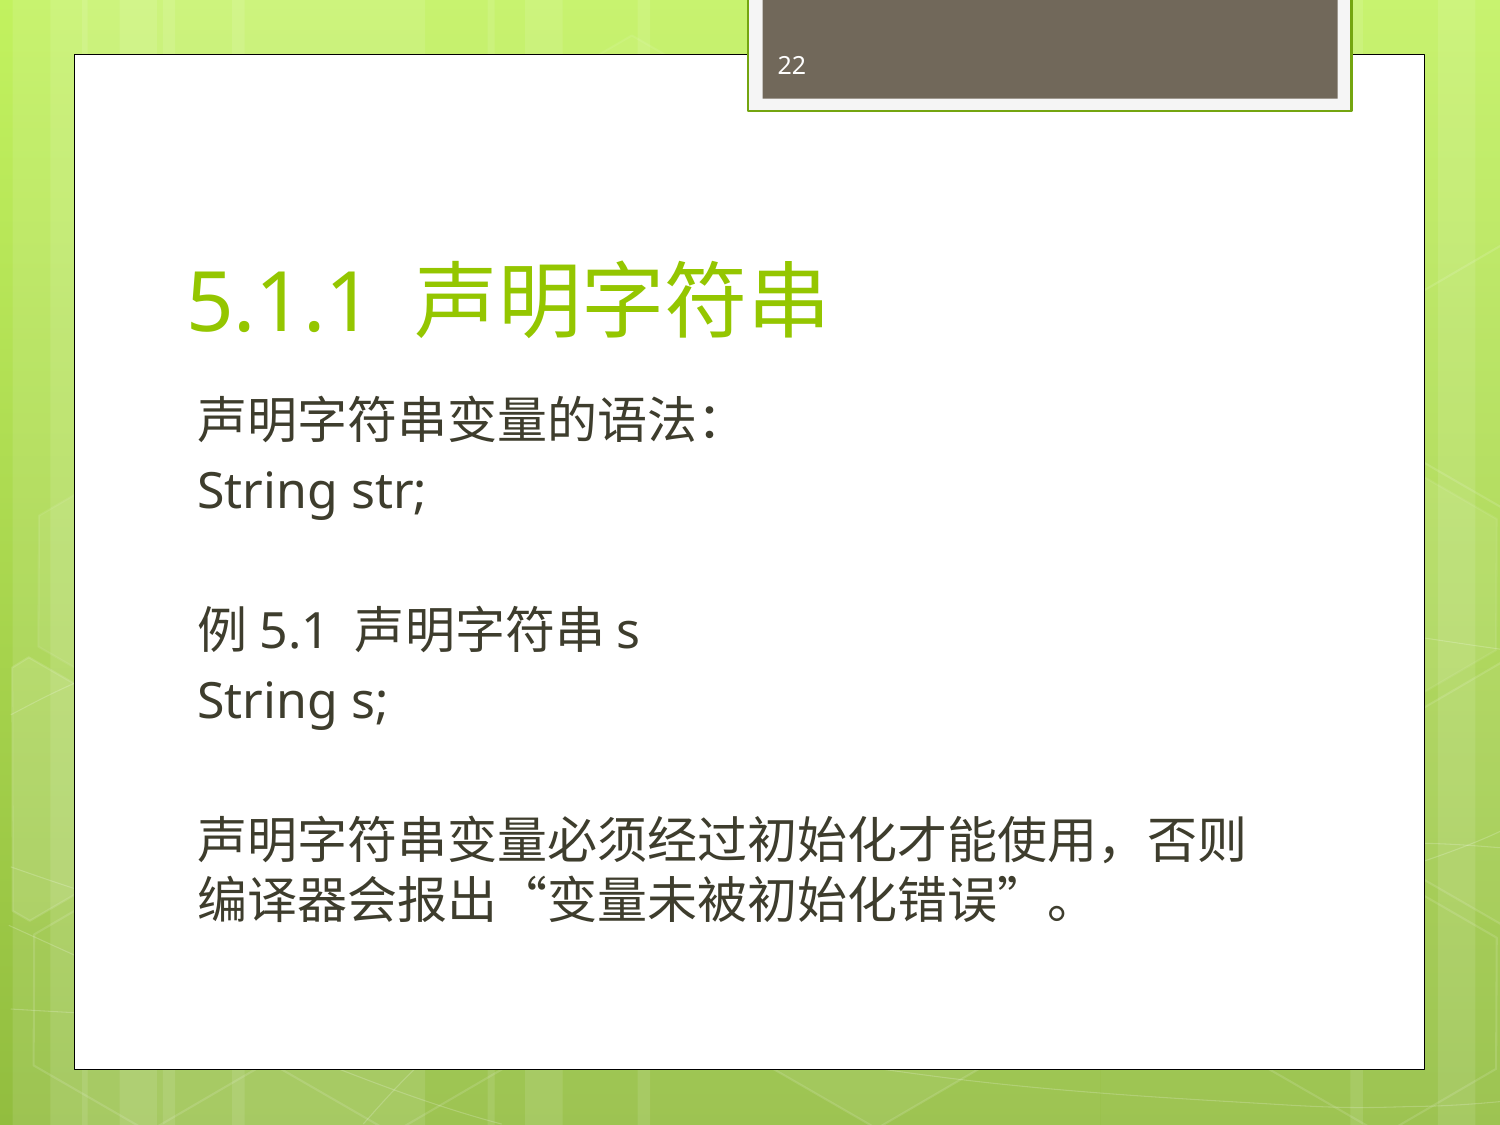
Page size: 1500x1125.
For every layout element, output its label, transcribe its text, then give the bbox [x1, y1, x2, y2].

list 声明字符串变量的语法： String str; 例5.1 声明字符串s String s; 声明字符串变量必须经过初始化才能使用，否则编译器会报出“变量未被初始化错误”。 [171, 381, 1283, 957]
title 5.1.1 声明字符串 [171, 168, 1324, 357]
slide_number 22 [762, 36, 982, 97]
